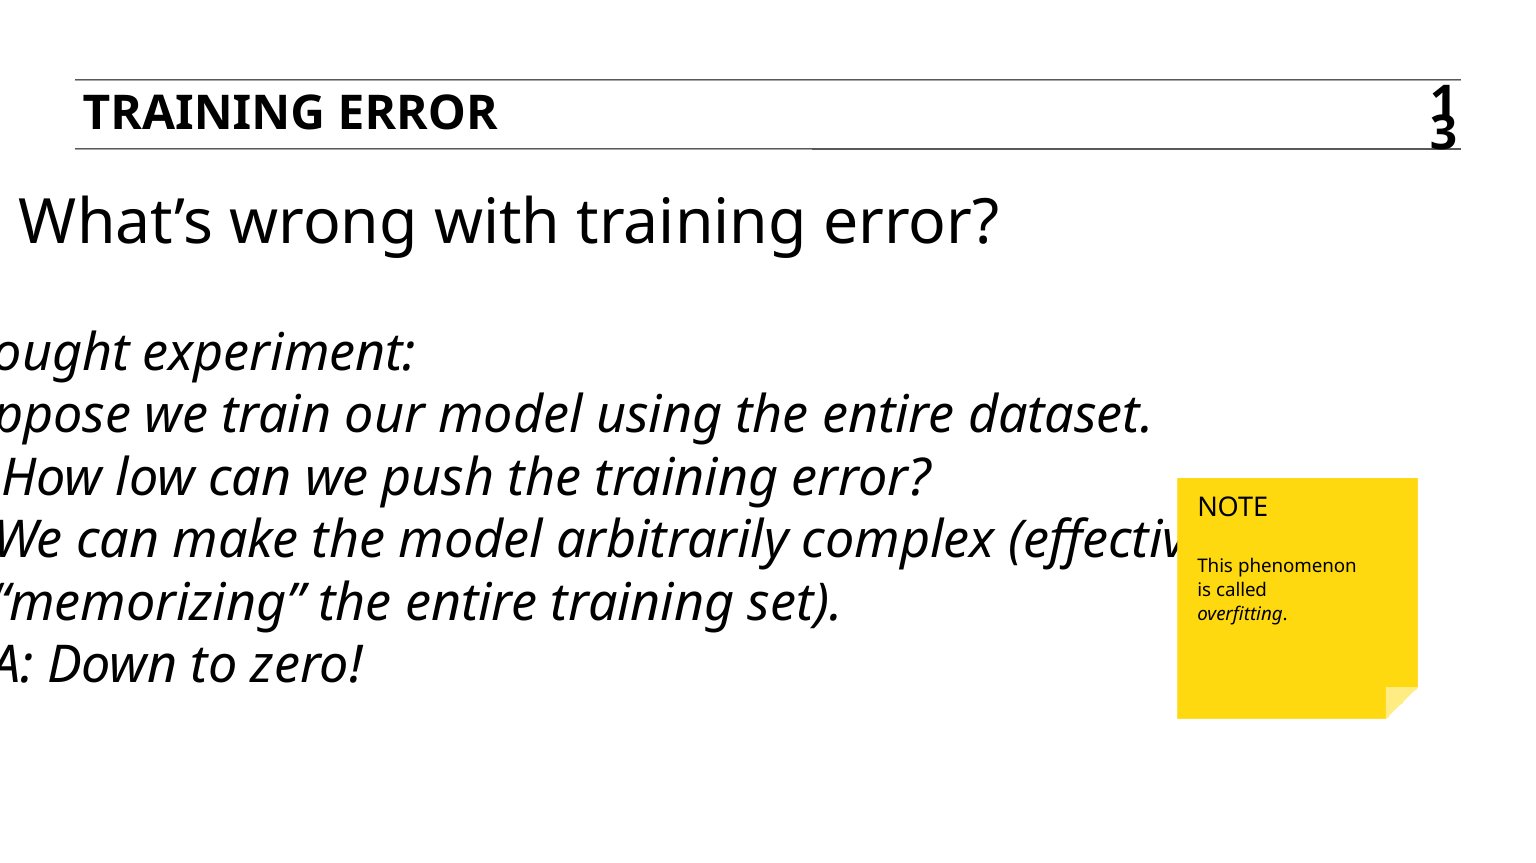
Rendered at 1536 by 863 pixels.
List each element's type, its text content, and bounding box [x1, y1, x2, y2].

list Training error [67, 81, 1118, 132]
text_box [1177, 478, 1419, 719]
text_box Q: What’s wrong with training error? Thought experiment: Suppose we train our model using the entire dataset. Q: How low can we push the training error? We can make the model arbitrarily complex (effectively “memorizing” the entire training set). A: Down to zero! [0, 173, 1266, 701]
slide_number 13 [1419, 86, 1461, 138]
